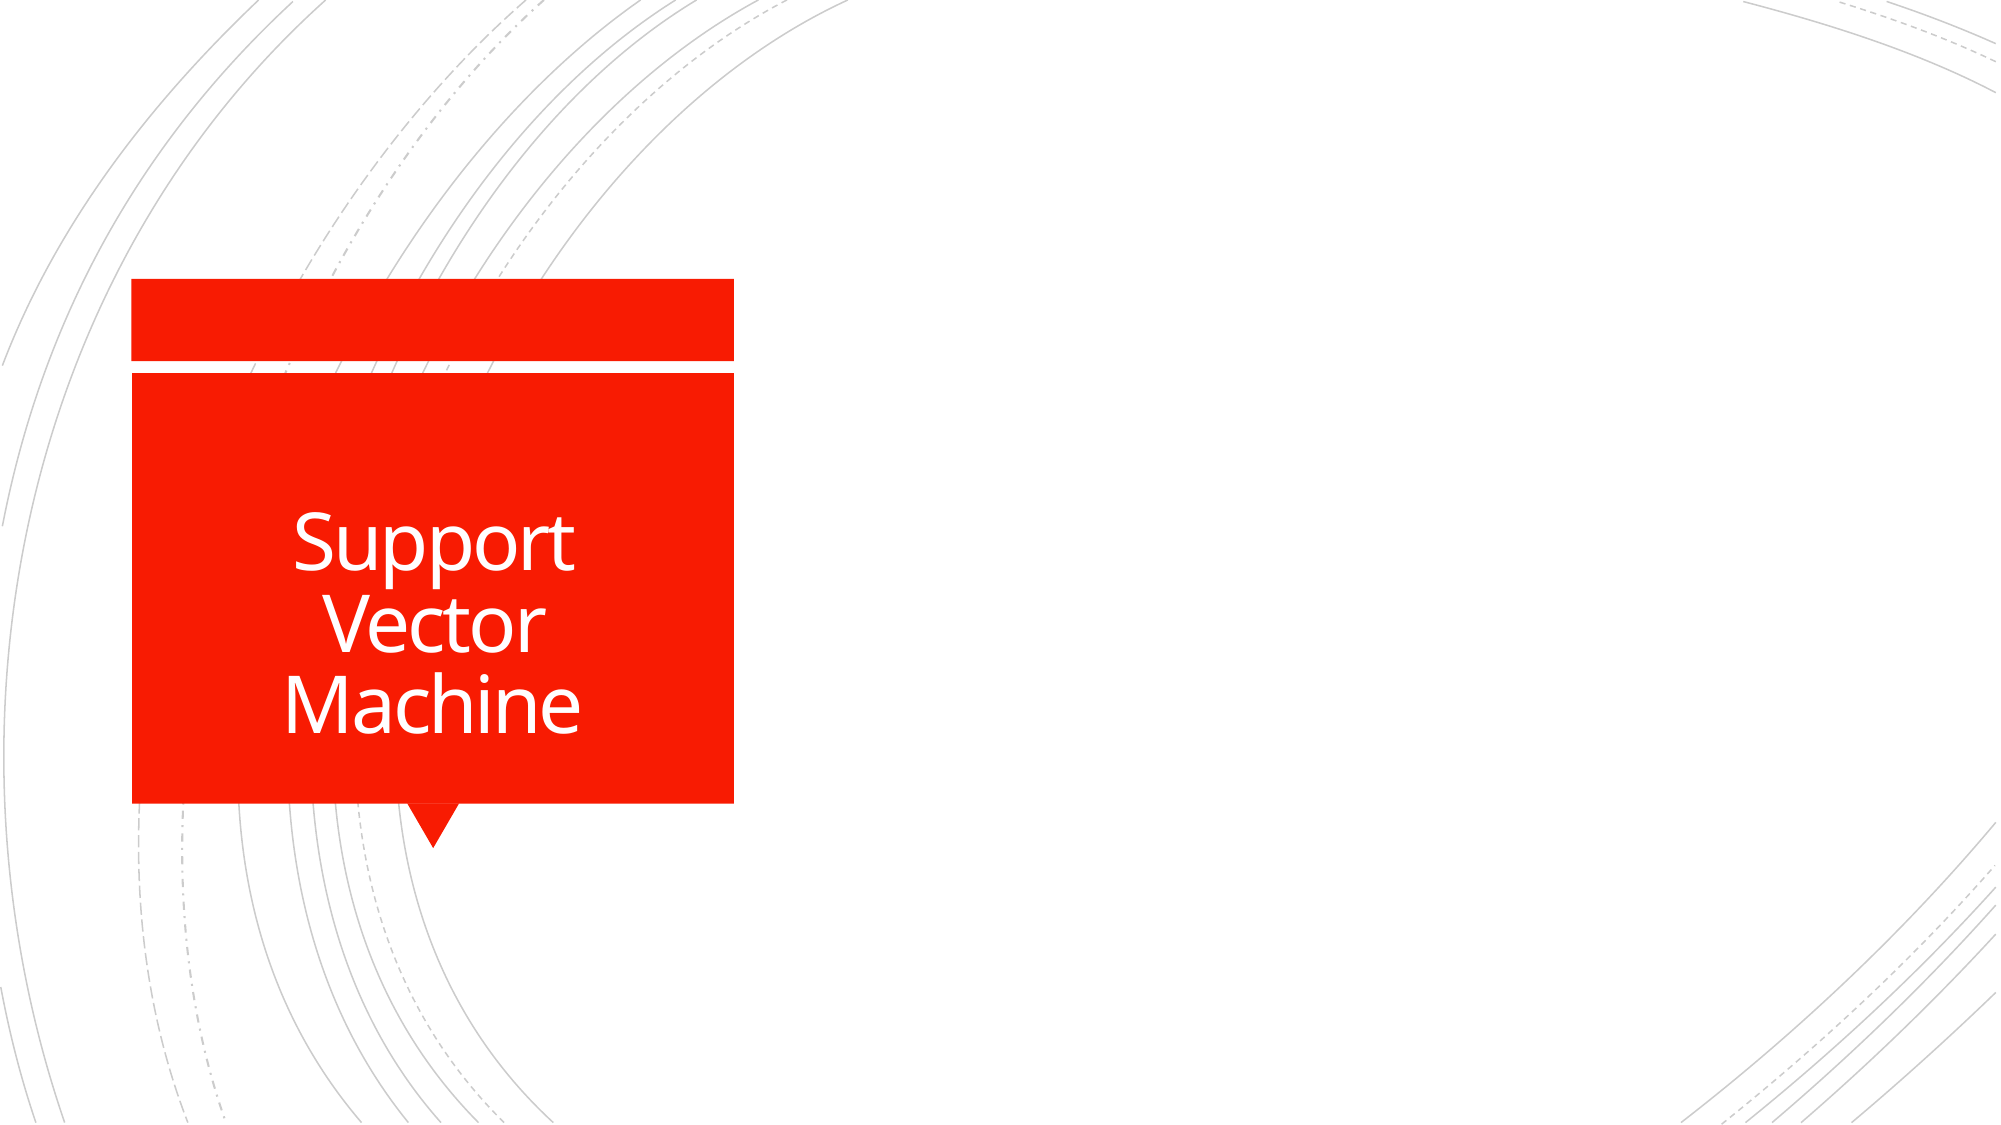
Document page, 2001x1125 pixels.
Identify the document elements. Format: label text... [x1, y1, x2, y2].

title Support Vector Machine [145, 385, 721, 789]
